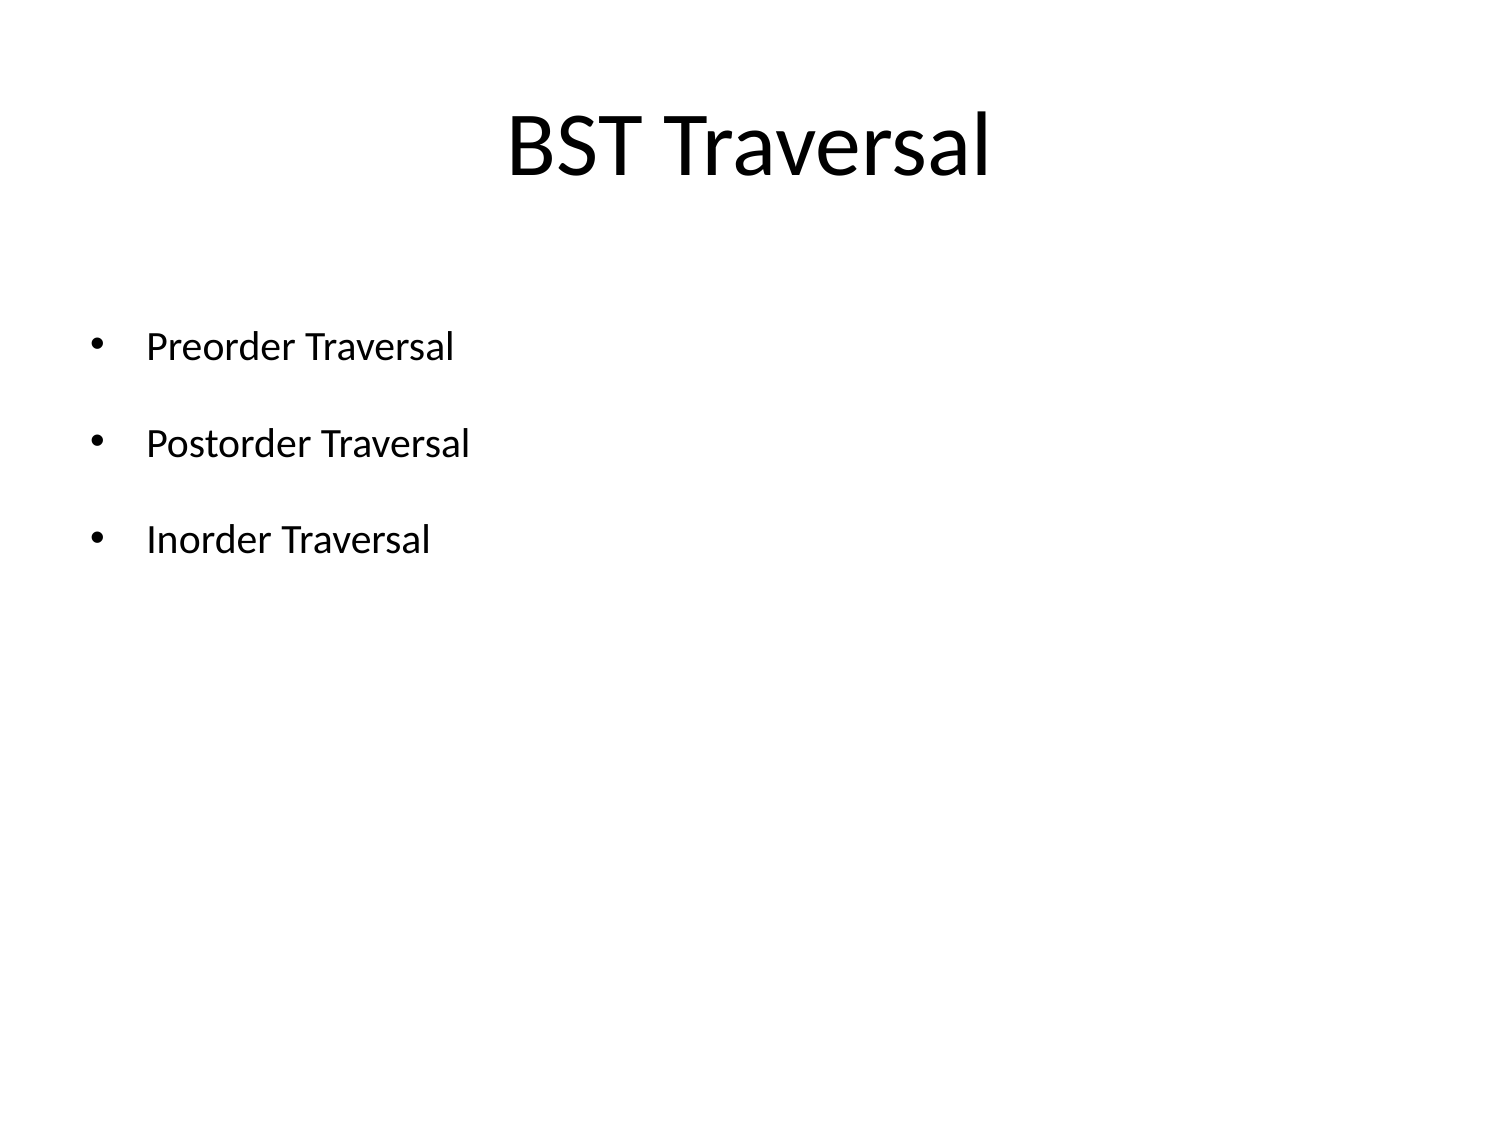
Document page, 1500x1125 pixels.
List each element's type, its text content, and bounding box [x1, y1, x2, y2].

title BST Traversal [75, 45, 1425, 233]
list Preorder Traversal Postorder Traversal Inorder Traversal [75, 262, 1425, 1005]
